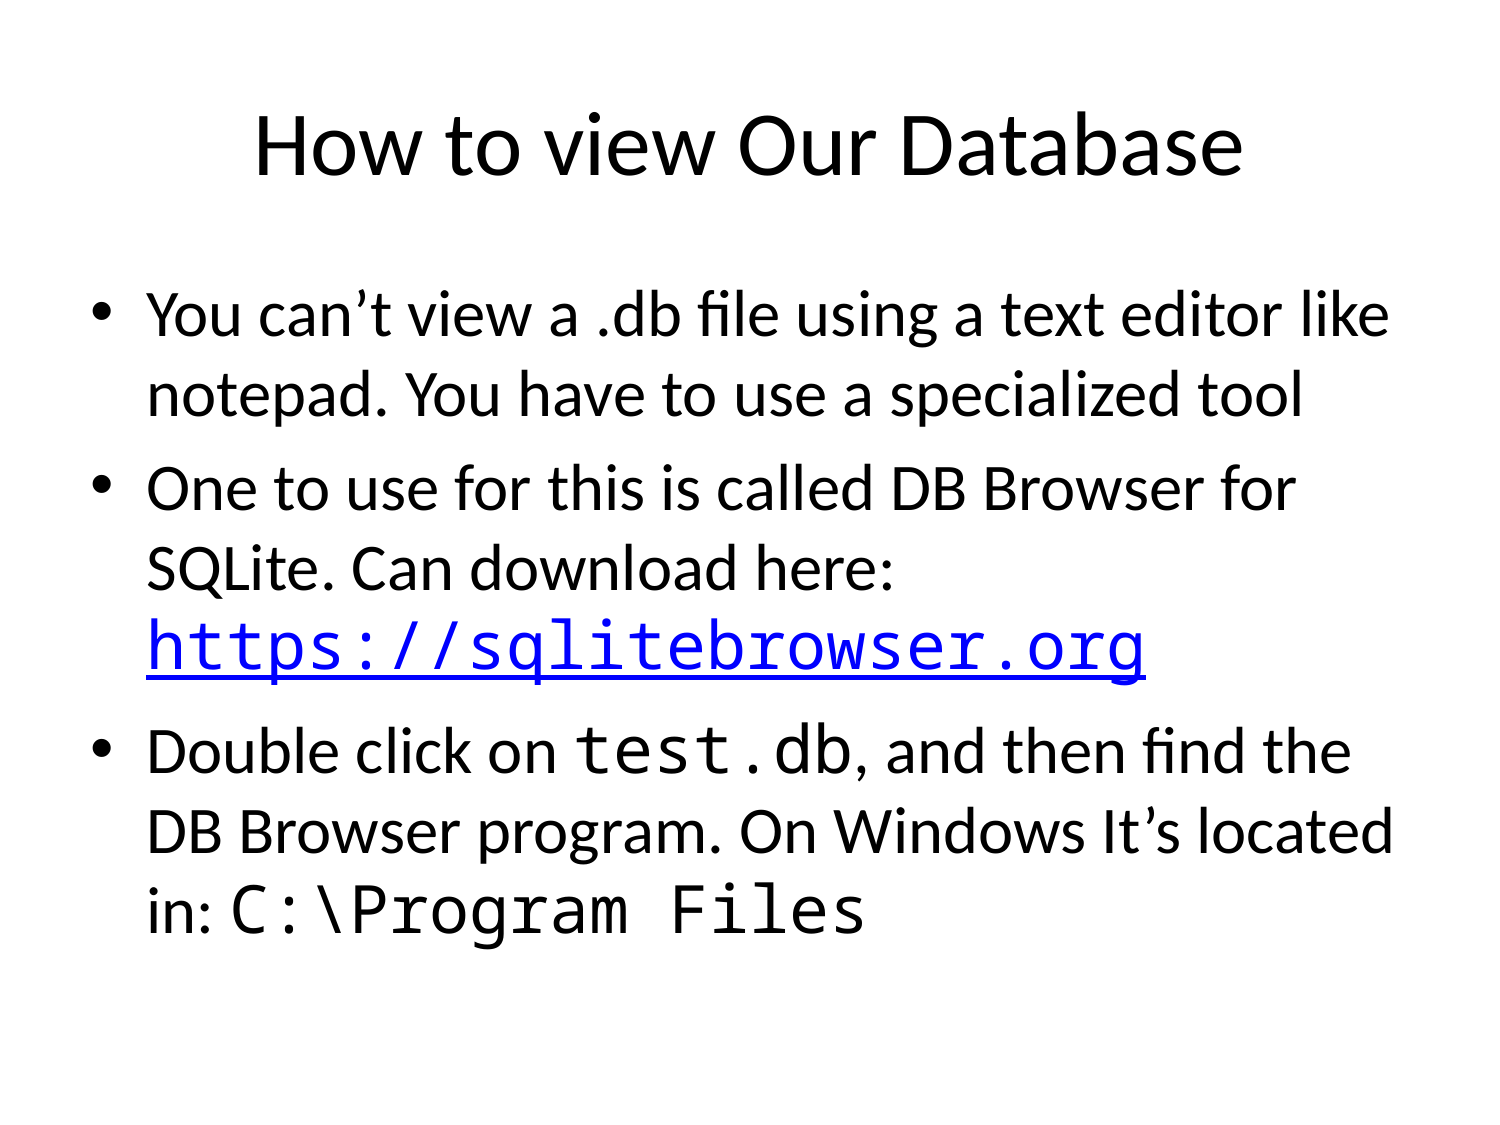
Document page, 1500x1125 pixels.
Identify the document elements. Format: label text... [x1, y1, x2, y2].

list You can’t view a .db file using a text editor like notepad. You have to use a specialized tool One to use for this is called DB Browser for SQLite. Can download here: https://sqlitebrowser.org Double click on test.db, and then find the DB Browser program. On Windows It’s located in: C:\Program Files [75, 262, 1425, 1005]
title How to view Our Database [75, 45, 1425, 233]
